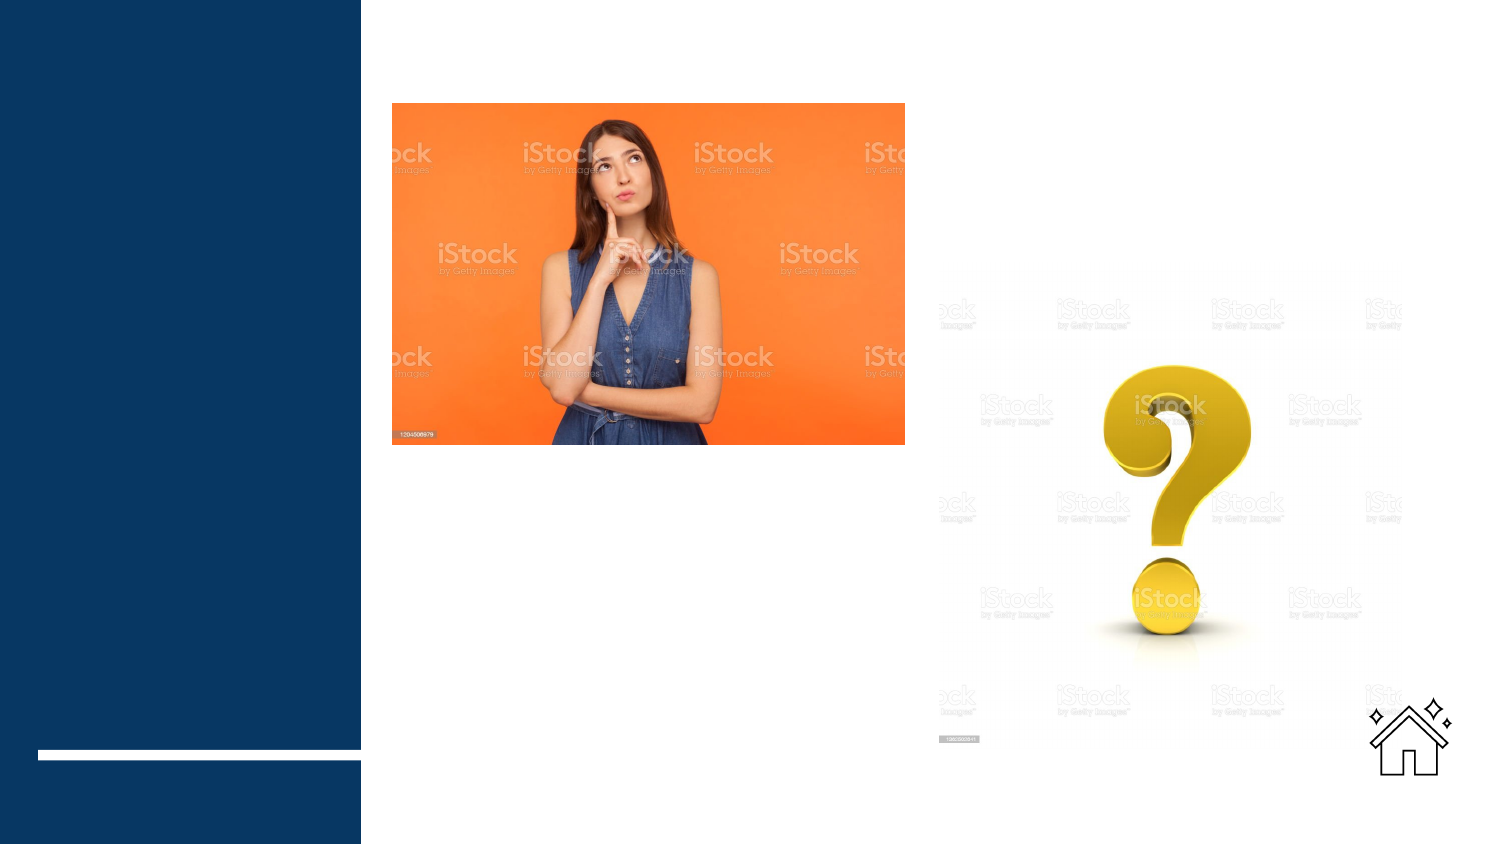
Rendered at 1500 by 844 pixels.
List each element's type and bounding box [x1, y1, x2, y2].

picture [938, 262, 1455, 786]
picture [391, 103, 905, 445]
